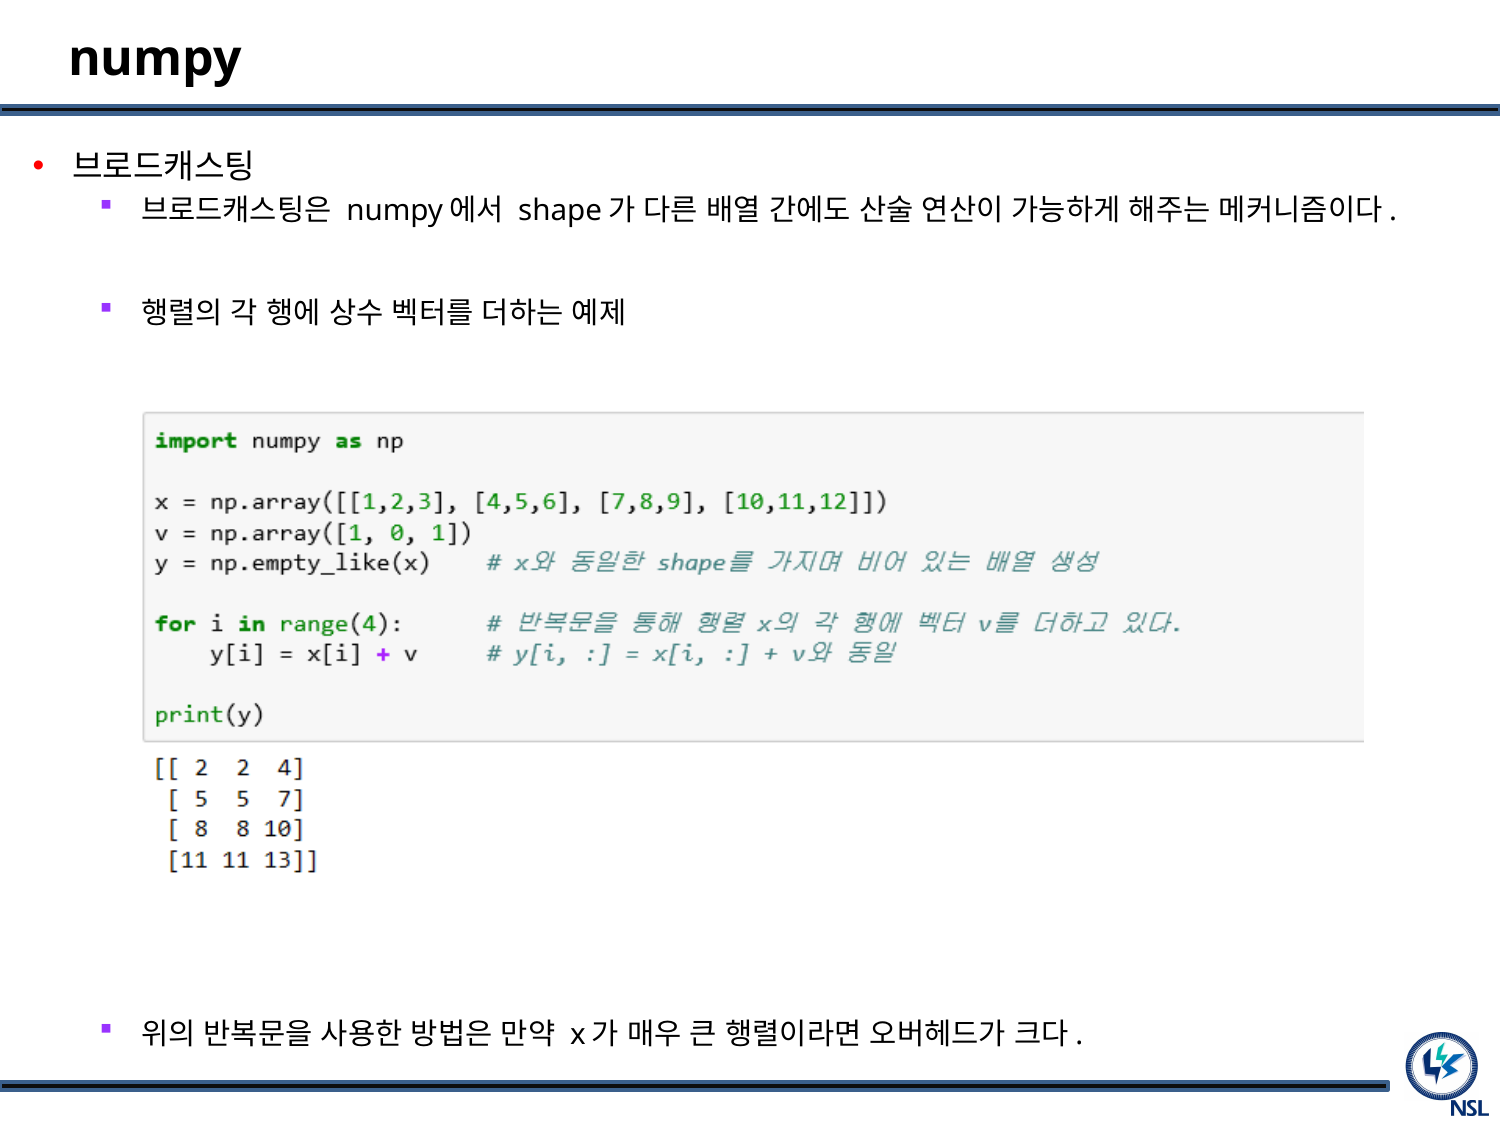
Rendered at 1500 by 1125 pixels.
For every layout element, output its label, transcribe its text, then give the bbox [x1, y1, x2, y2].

title numpy [53, 7, 1489, 103]
picture [1404, 1067, 1489, 1116]
list 브로드캐스팅 브로드캐스팅은 numpy에서 shape가 다른 배열 간에도 산술 연산이 가능하게 해주는 메커니즘이다. 행렬의 각 행에 상수 벡터를 더하는 예제 위의 반복문을 사용한 방법은 만약 x가 매우 큰 행렬이라면 오버헤드가 크다. [17, 137, 1479, 1067]
picture [135, 409, 1365, 882]
